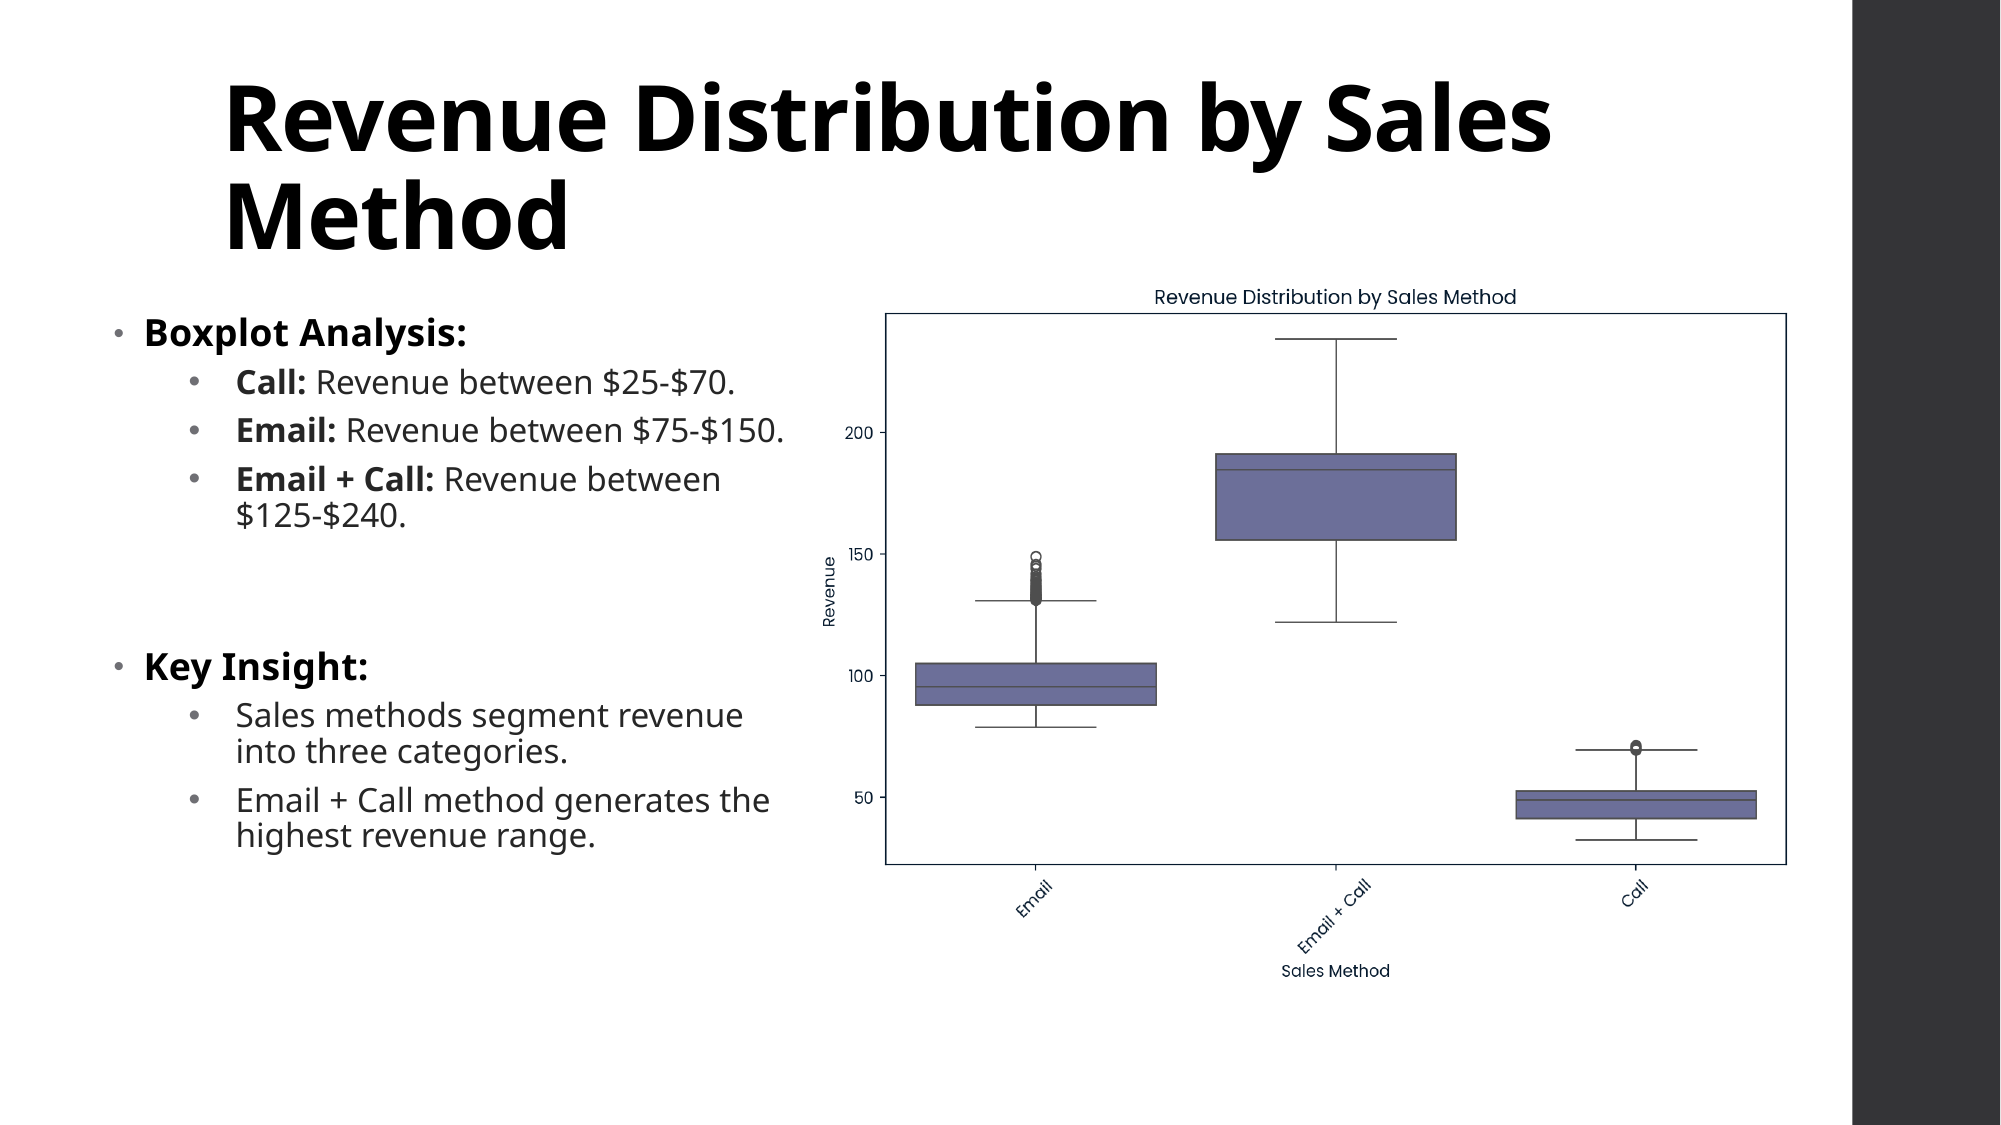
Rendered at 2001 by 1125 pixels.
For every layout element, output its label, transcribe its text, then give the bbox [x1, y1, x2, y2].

list Boxplot Analysis: Call: Revenue between $25-$70. Email: Revenue between $75-$150. Email + Call: Revenue between $125-$240. Key Insight: Sales methods segment revenue into three categories. Email + Call method generates the highest revenue range. [98, 305, 810, 1019]
title Revenue Distribution by Sales Method [206, 60, 1797, 278]
picture [809, 277, 1798, 992]
